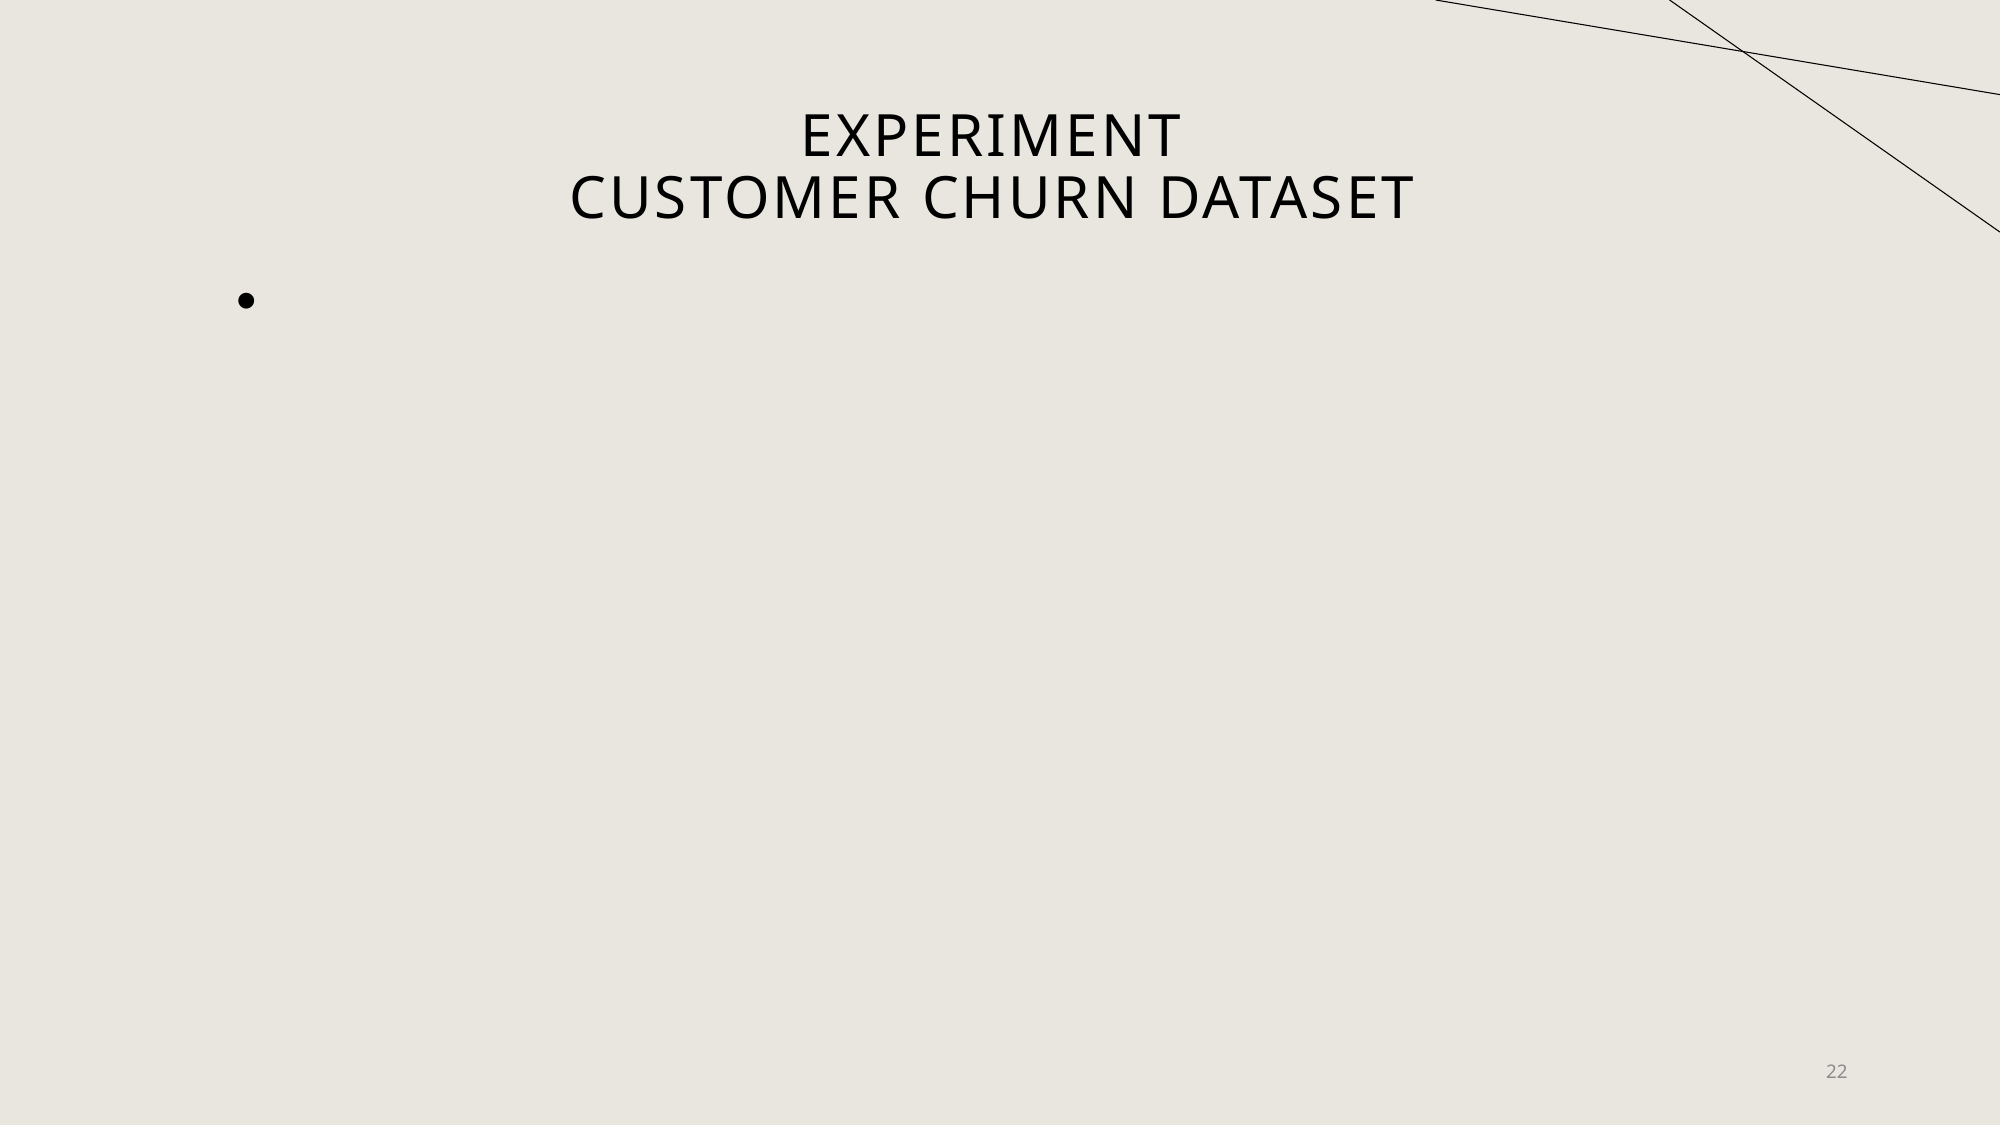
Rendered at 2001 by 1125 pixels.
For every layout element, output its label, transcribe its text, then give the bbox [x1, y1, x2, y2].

slide_number 22 [1412, 1042, 1863, 1103]
title Experiment customer churn dataset [137, 59, 1863, 278]
text_box [221, 265, 1778, 439]
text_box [1669, 95, 2000, 233]
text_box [1435, 0, 2000, 95]
